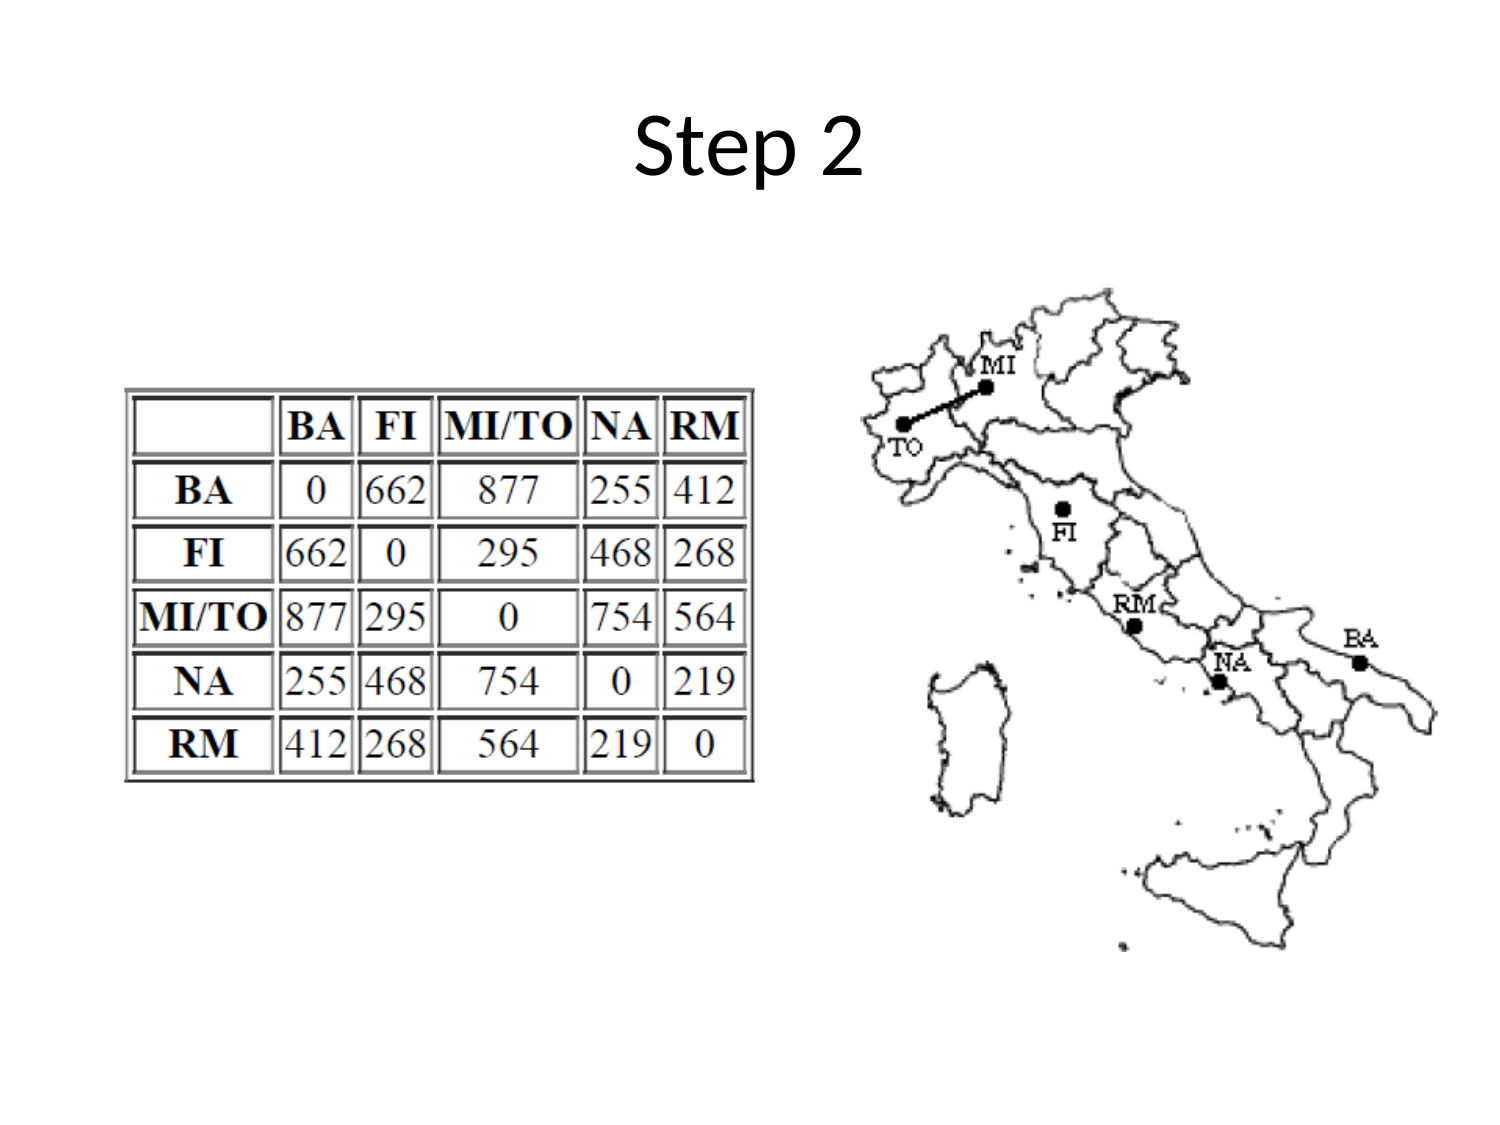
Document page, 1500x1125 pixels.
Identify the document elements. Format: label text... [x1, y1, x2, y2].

picture [112, 374, 766, 798]
picture [837, 274, 1471, 952]
title Step 2 [75, 45, 1425, 233]
